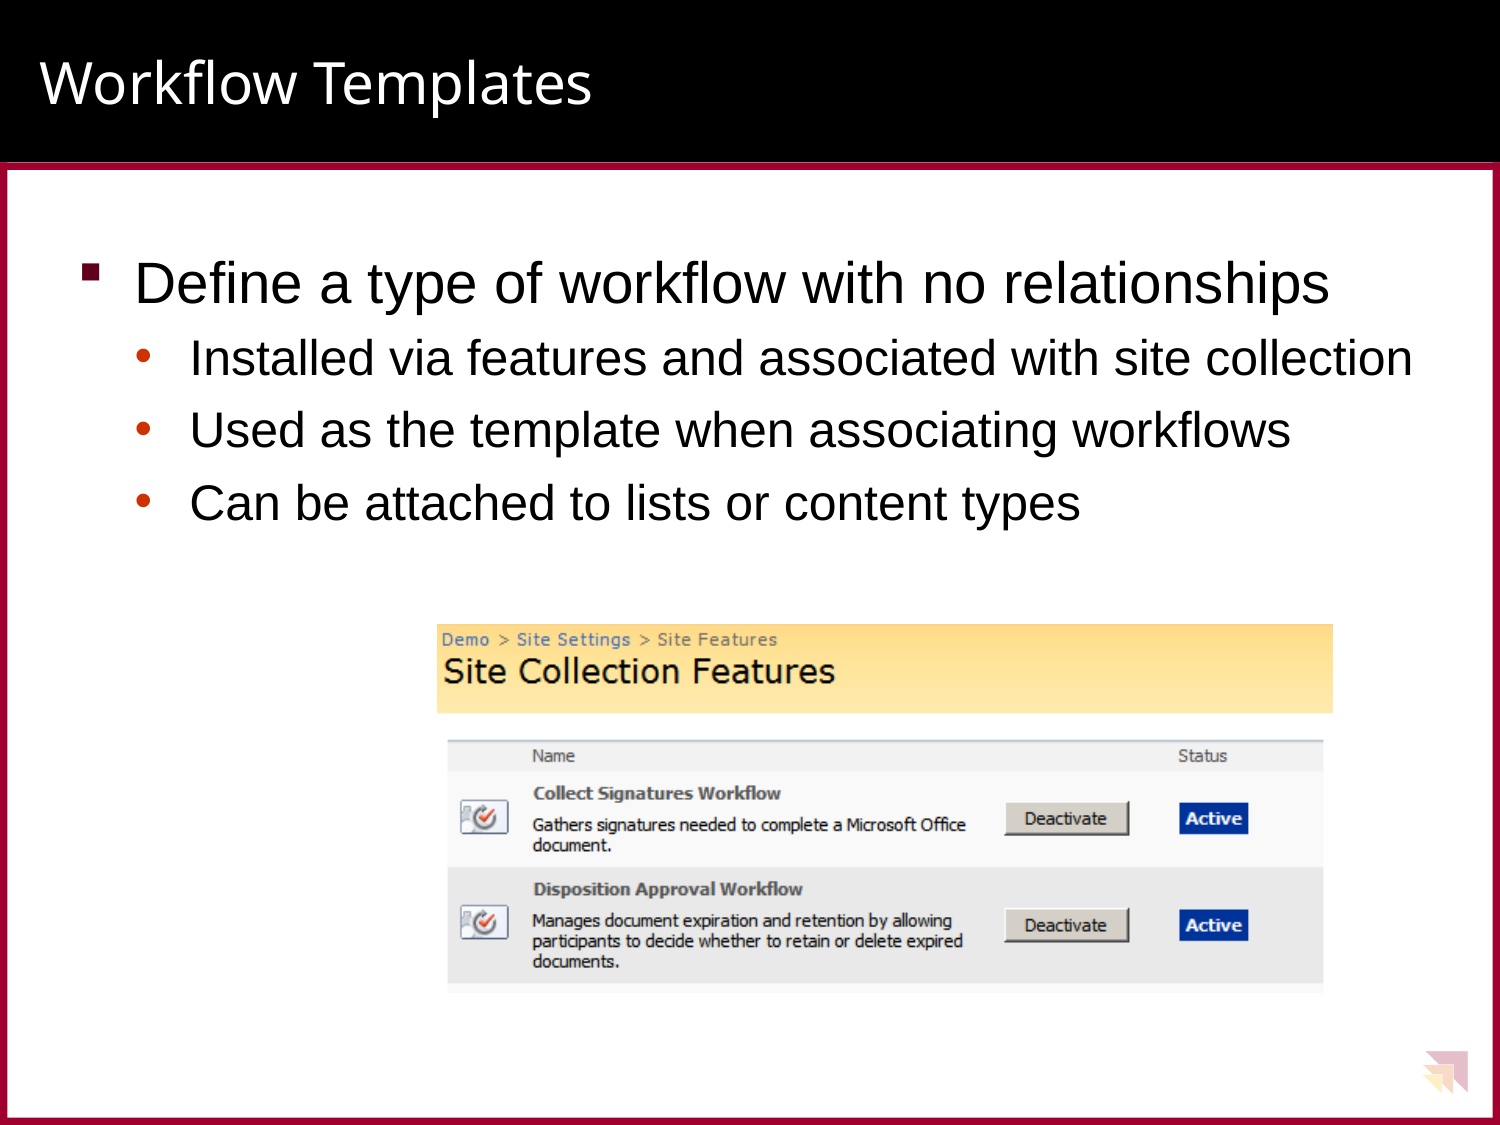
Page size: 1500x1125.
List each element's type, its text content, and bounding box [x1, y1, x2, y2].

picture [437, 624, 1334, 993]
list Define a type of workflow with no relationships Installed via features and associated with site collection Used as the template when associating workflows Can be attached to lists or content types [62, 237, 1438, 613]
title Workflow Templates [24, 12, 1438, 150]
